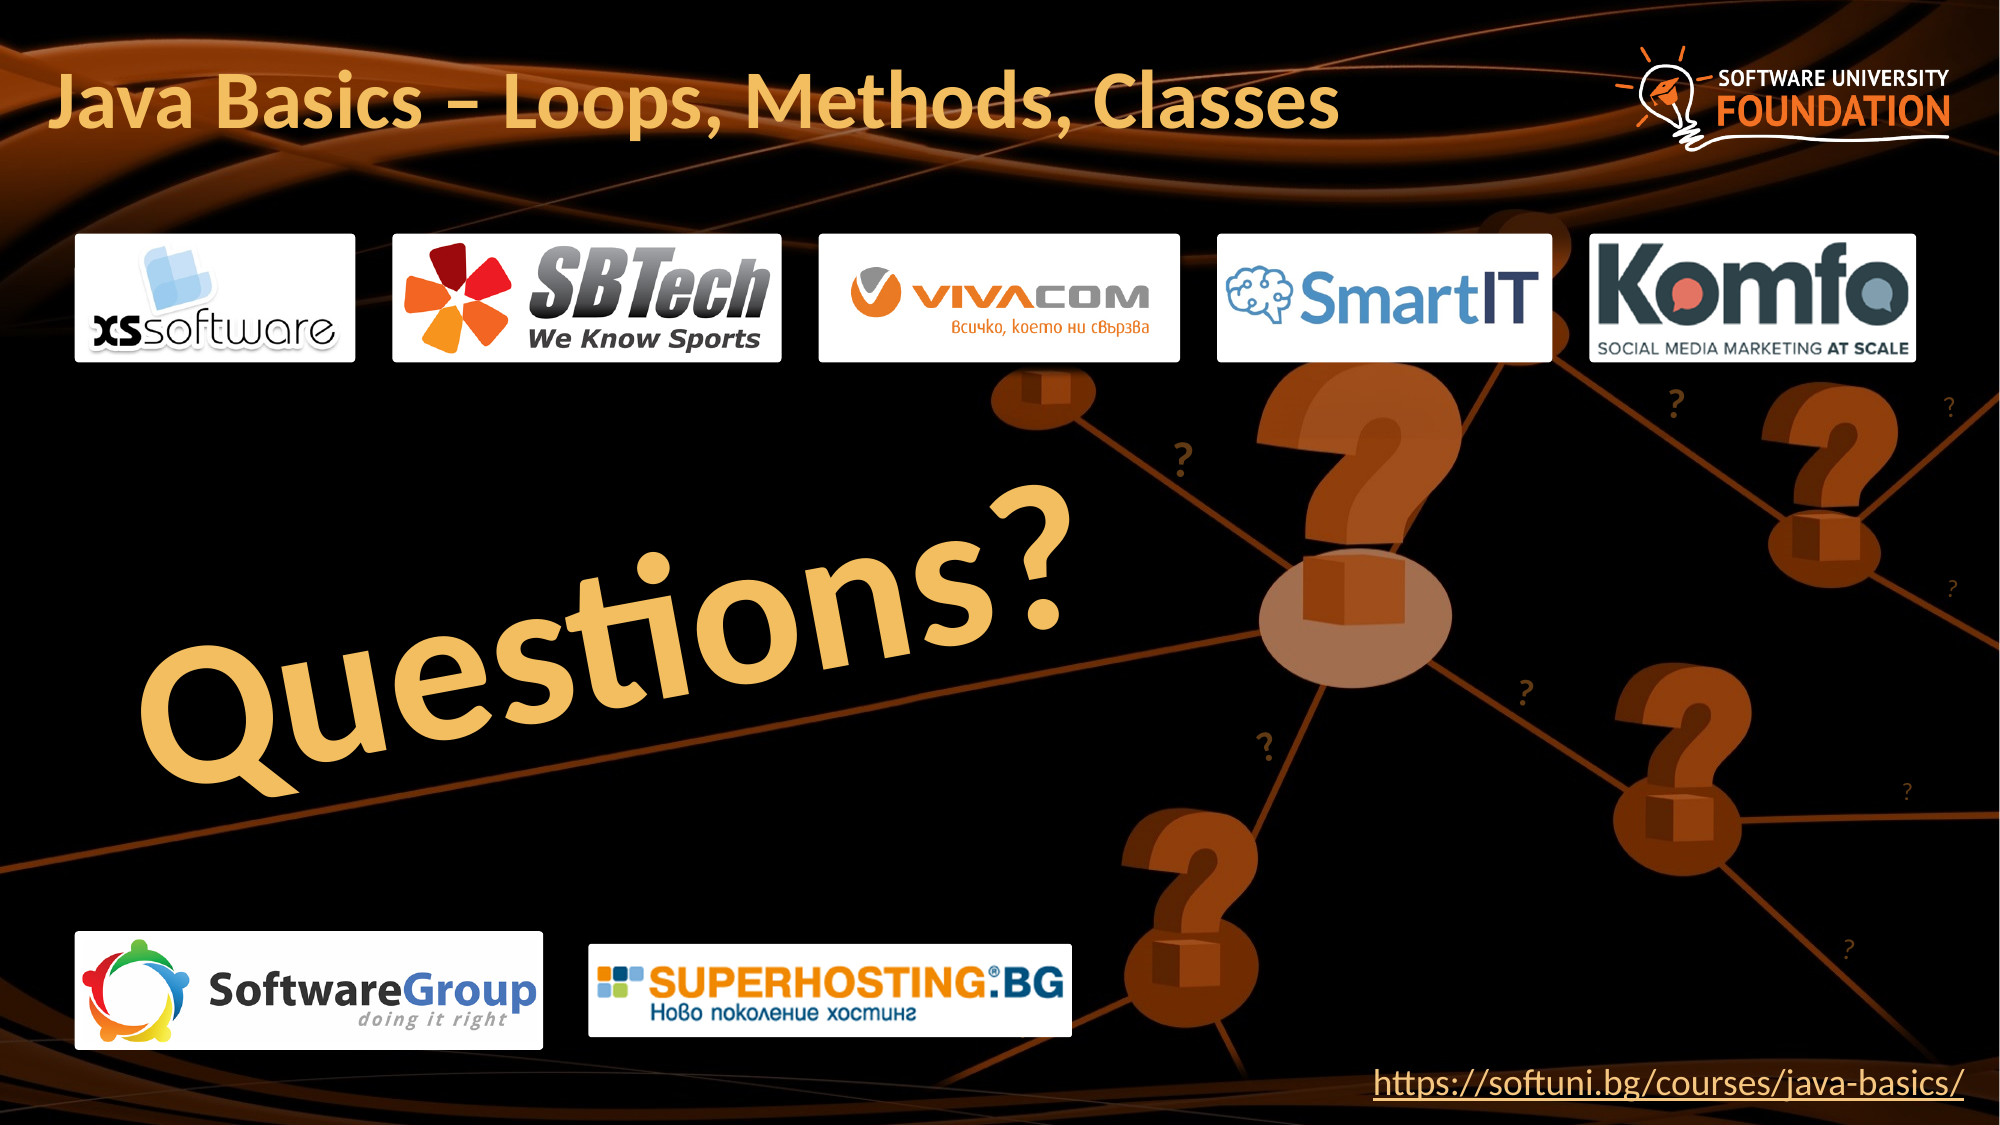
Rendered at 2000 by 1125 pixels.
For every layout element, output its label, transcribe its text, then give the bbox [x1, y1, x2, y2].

list https://softuni.bg/courses/java-basics/ [250, 1050, 1971, 1110]
title Java Basics – Loops, Methods, Classes [30, 19, 1595, 185]
picture [0, 0, 2000, 1125]
